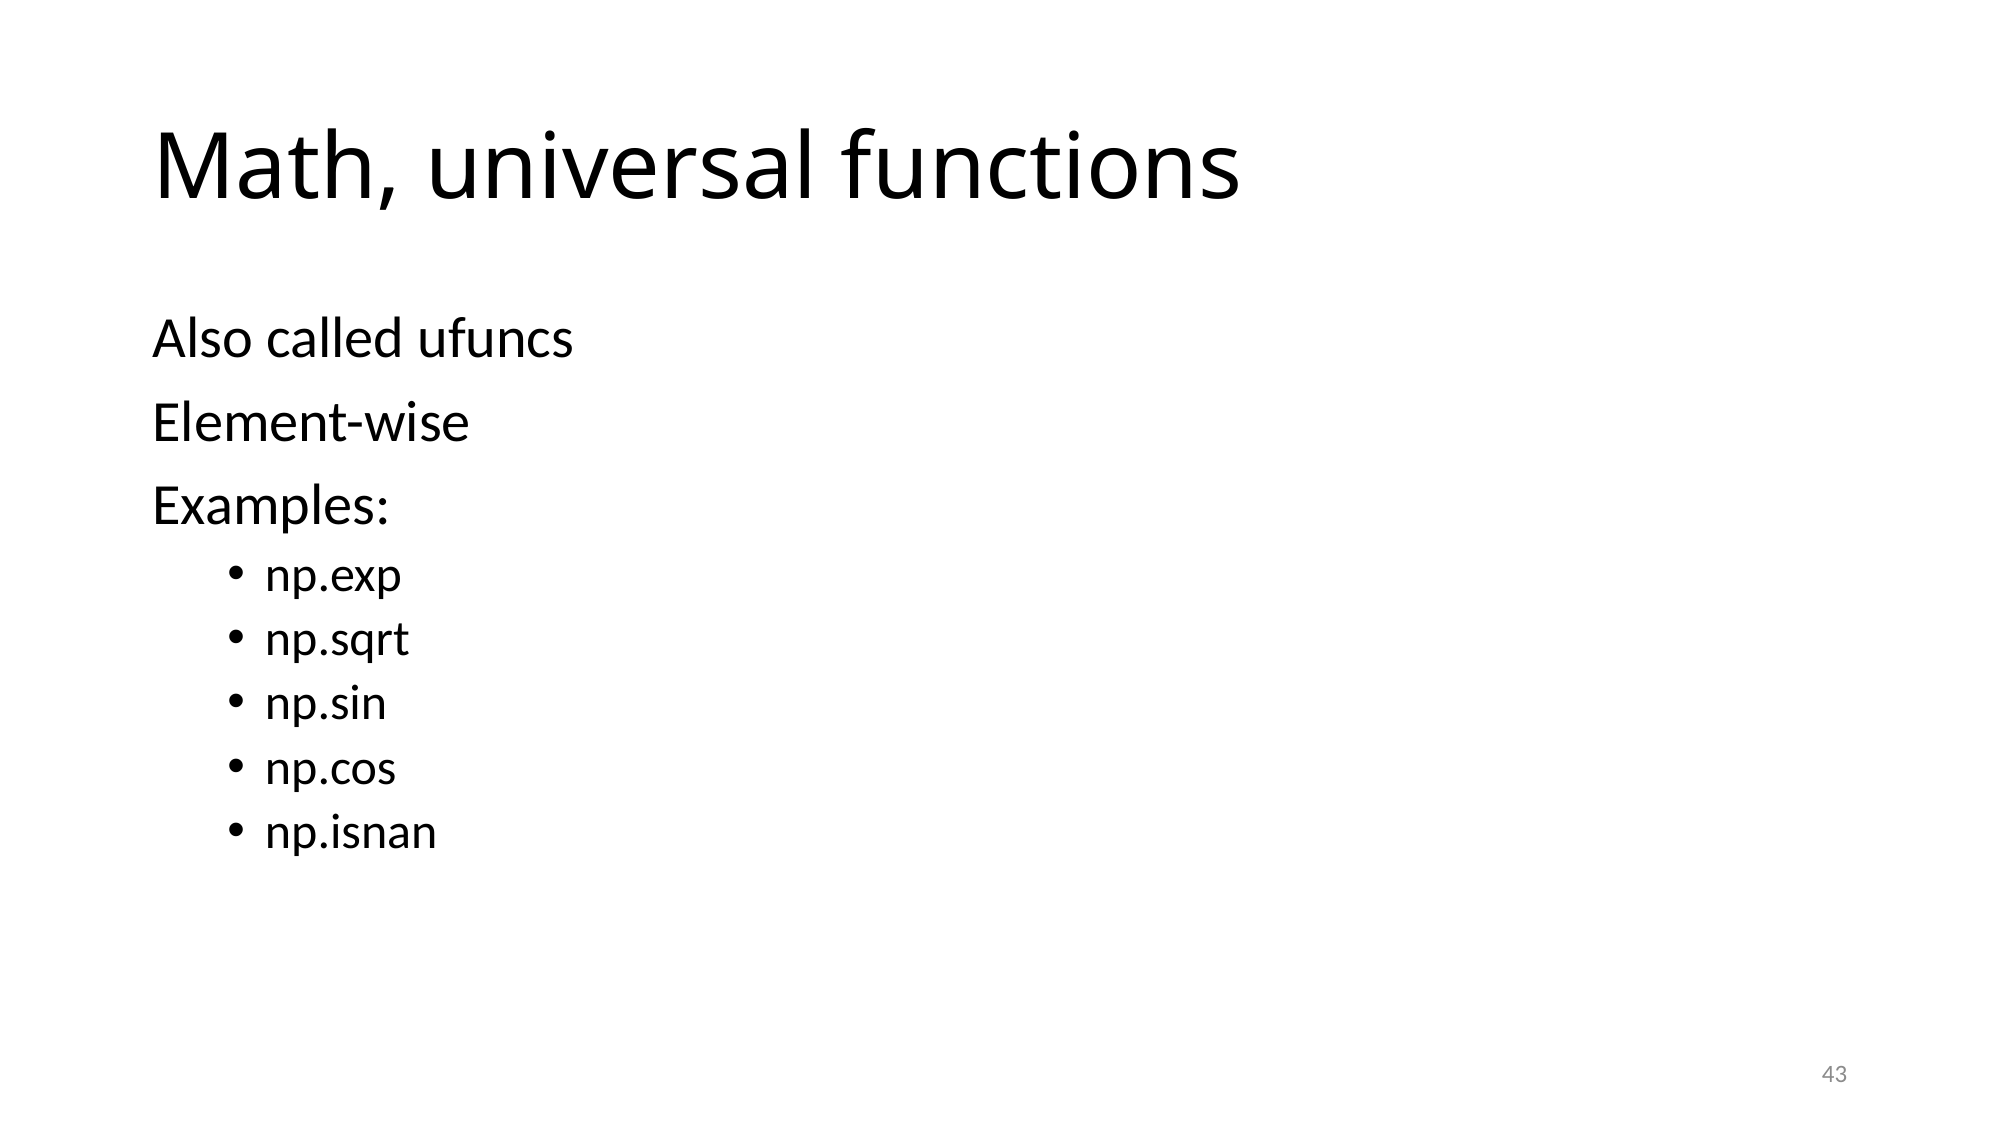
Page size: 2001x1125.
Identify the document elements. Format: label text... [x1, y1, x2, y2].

slide_number 43 [1412, 1042, 1863, 1103]
title Math, universal functions [137, 59, 1863, 278]
list Also called ufuncs Element-wise Examples: np.exp np.sqrt np.sin np.cos np.isnan [137, 299, 1863, 1014]
